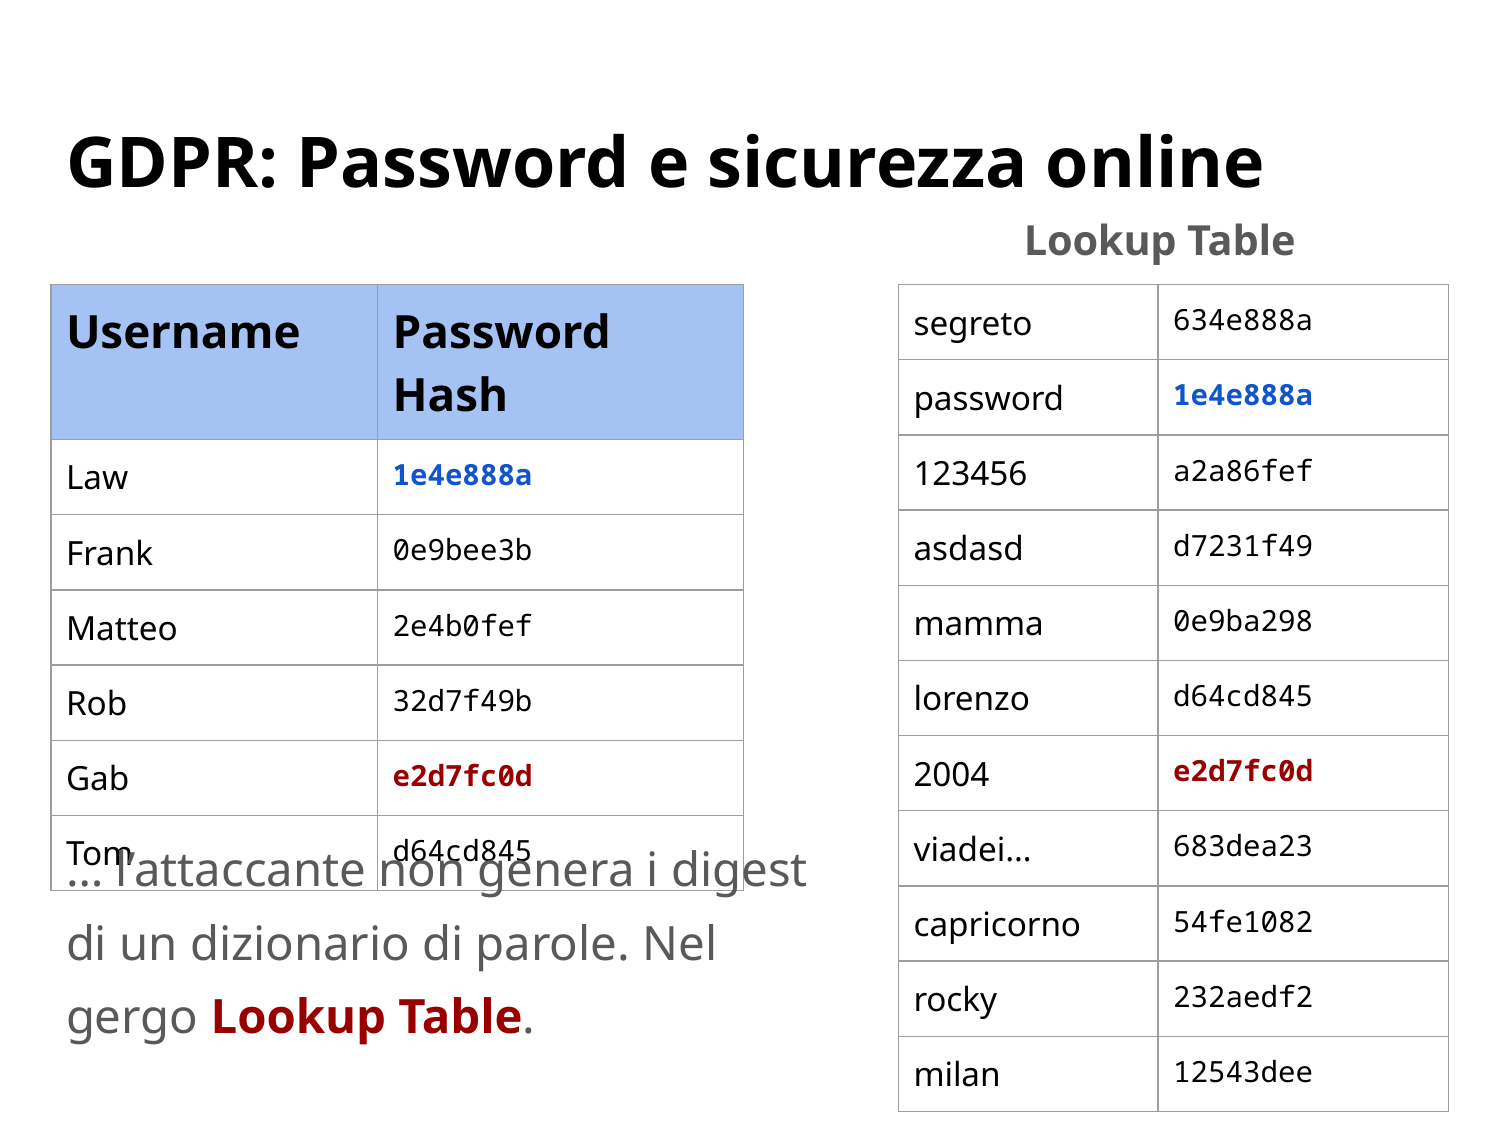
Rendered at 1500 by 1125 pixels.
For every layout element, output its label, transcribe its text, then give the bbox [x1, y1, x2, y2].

table_header segreto [899, 285, 1157, 359]
table_cell Law [52, 440, 377, 514]
table_cell e2d7fc0d [1159, 736, 1448, 810]
table_cell 32d7f49b [378, 666, 743, 740]
table_cell lorenzo [899, 661, 1157, 735]
table_cell mamma [899, 586, 1157, 660]
table_cell capricorno [899, 887, 1157, 960]
table_cell password [899, 360, 1157, 434]
table_cell Frank [52, 515, 377, 589]
table_cell Rob [52, 666, 377, 740]
table_cell 12543dee [1159, 1037, 1448, 1111]
table_cell viadei… [899, 811, 1157, 885]
list … l’attaccante non genera i digest di un dizionario di parole. Nel gergo Lookup Table. [51, 811, 859, 1066]
table_cell Matteo [52, 591, 377, 664]
table_cell 2004 [899, 736, 1157, 810]
list Lookup Table [964, 188, 1356, 285]
table_header 634e888a [1159, 285, 1448, 359]
table_cell Gab [52, 741, 377, 811]
table_cell 123456 [899, 436, 1157, 509]
table_cell 1e4e888a [1159, 360, 1448, 434]
table_cell 232aedf2 [1159, 962, 1448, 1036]
table_cell 2e4b0fef [378, 591, 743, 664]
table_cell a2a86fef [1159, 436, 1448, 509]
table_cell d64cd845 [1159, 661, 1448, 735]
table_cell 0e9ba298 [1159, 586, 1448, 660]
table_cell milan [899, 1037, 1157, 1111]
table_cell rocky [899, 962, 1157, 1036]
table_cell d7231f49 [1159, 511, 1448, 585]
table_cell 1e4e888a [378, 440, 743, 514]
table_cell 0e9bee3b [378, 515, 743, 589]
table_cell 683dea23 [1159, 811, 1448, 885]
table_cell asdasd [899, 511, 1157, 585]
table_cell 54fe1082 [1159, 887, 1448, 960]
table_header Password Hash [378, 285, 743, 439]
title GDPR: Password e sicurezza online [51, 97, 1449, 223]
table_header Username [52, 285, 377, 439]
table_cell e2d7fc0d [378, 741, 743, 811]
